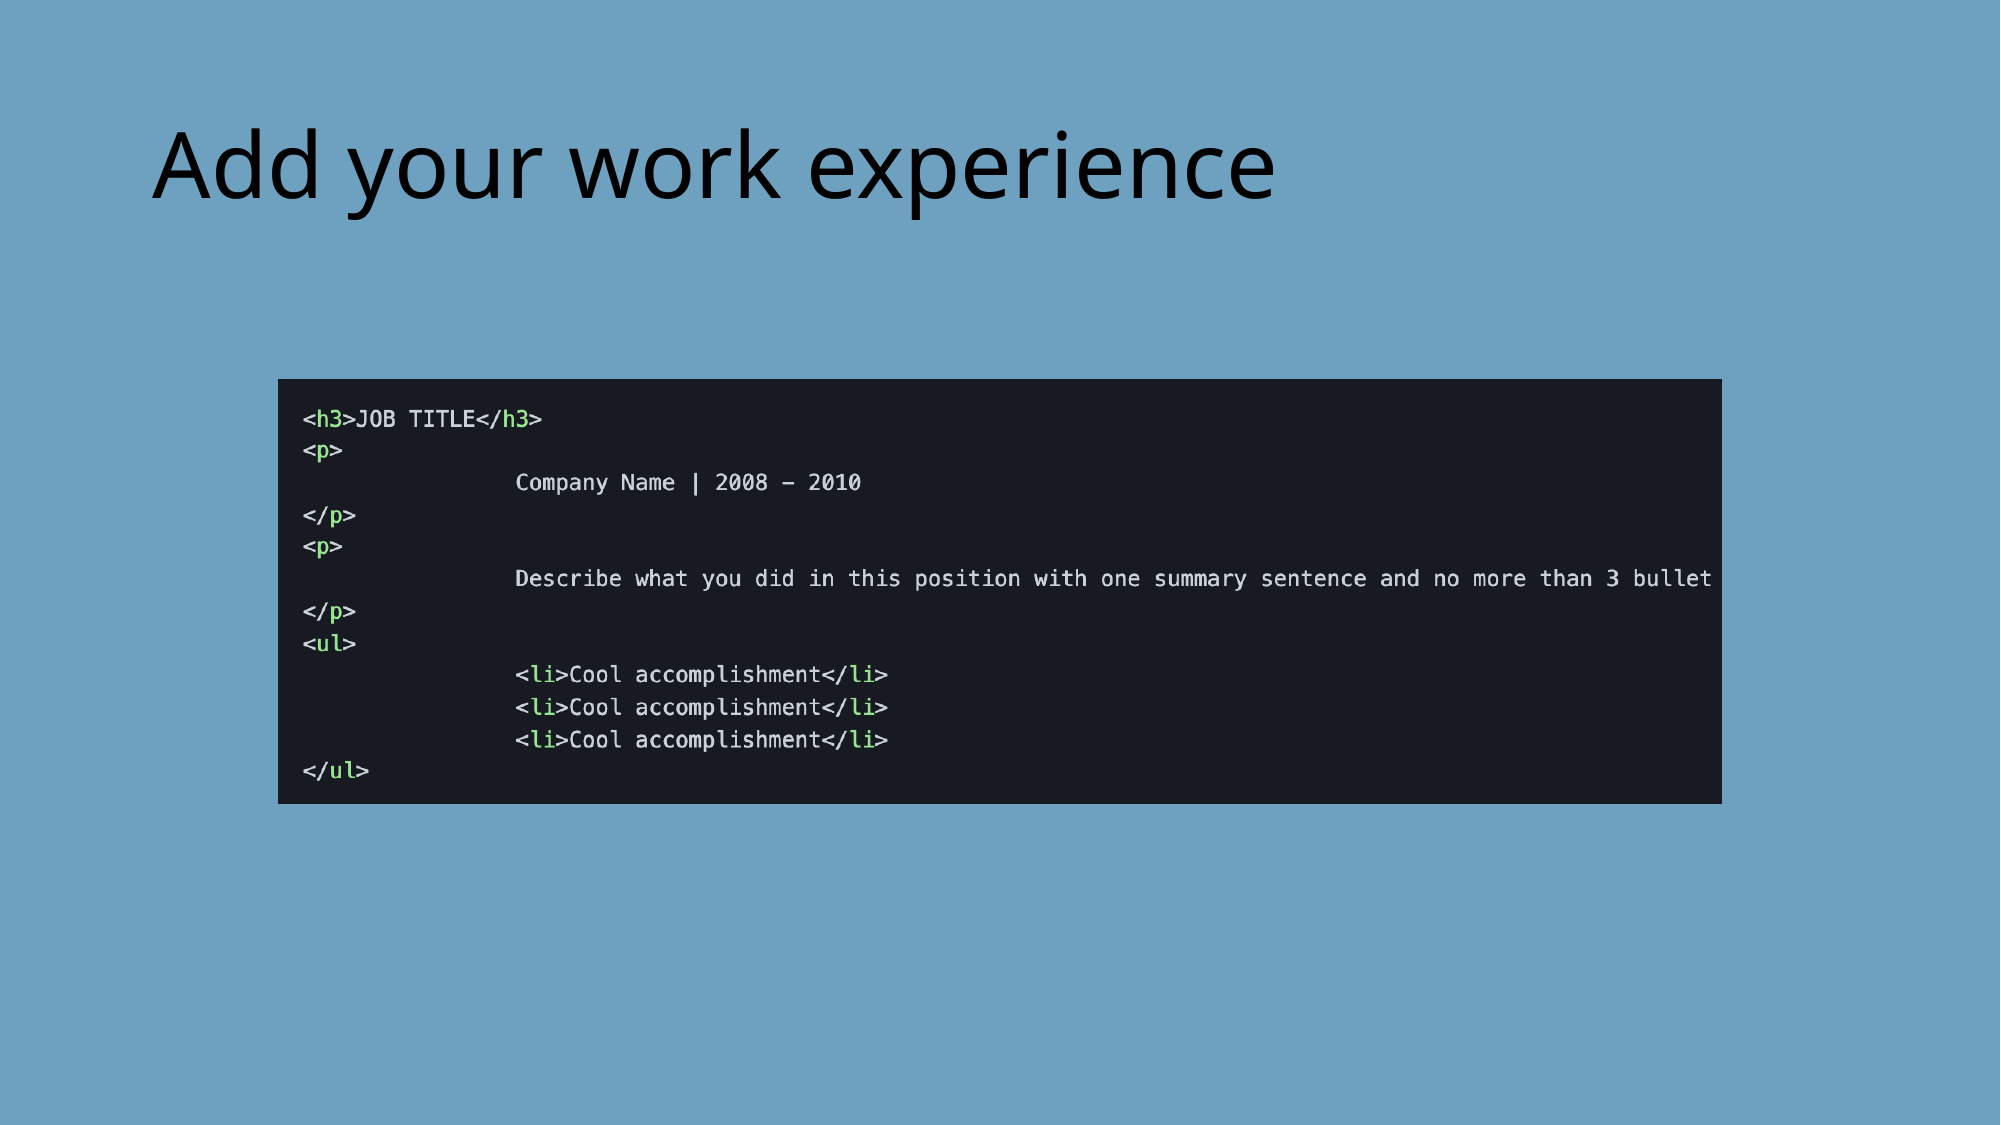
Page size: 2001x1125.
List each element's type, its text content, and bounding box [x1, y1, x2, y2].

title Add your work experience [137, 59, 1863, 278]
picture [277, 379, 1722, 804]
